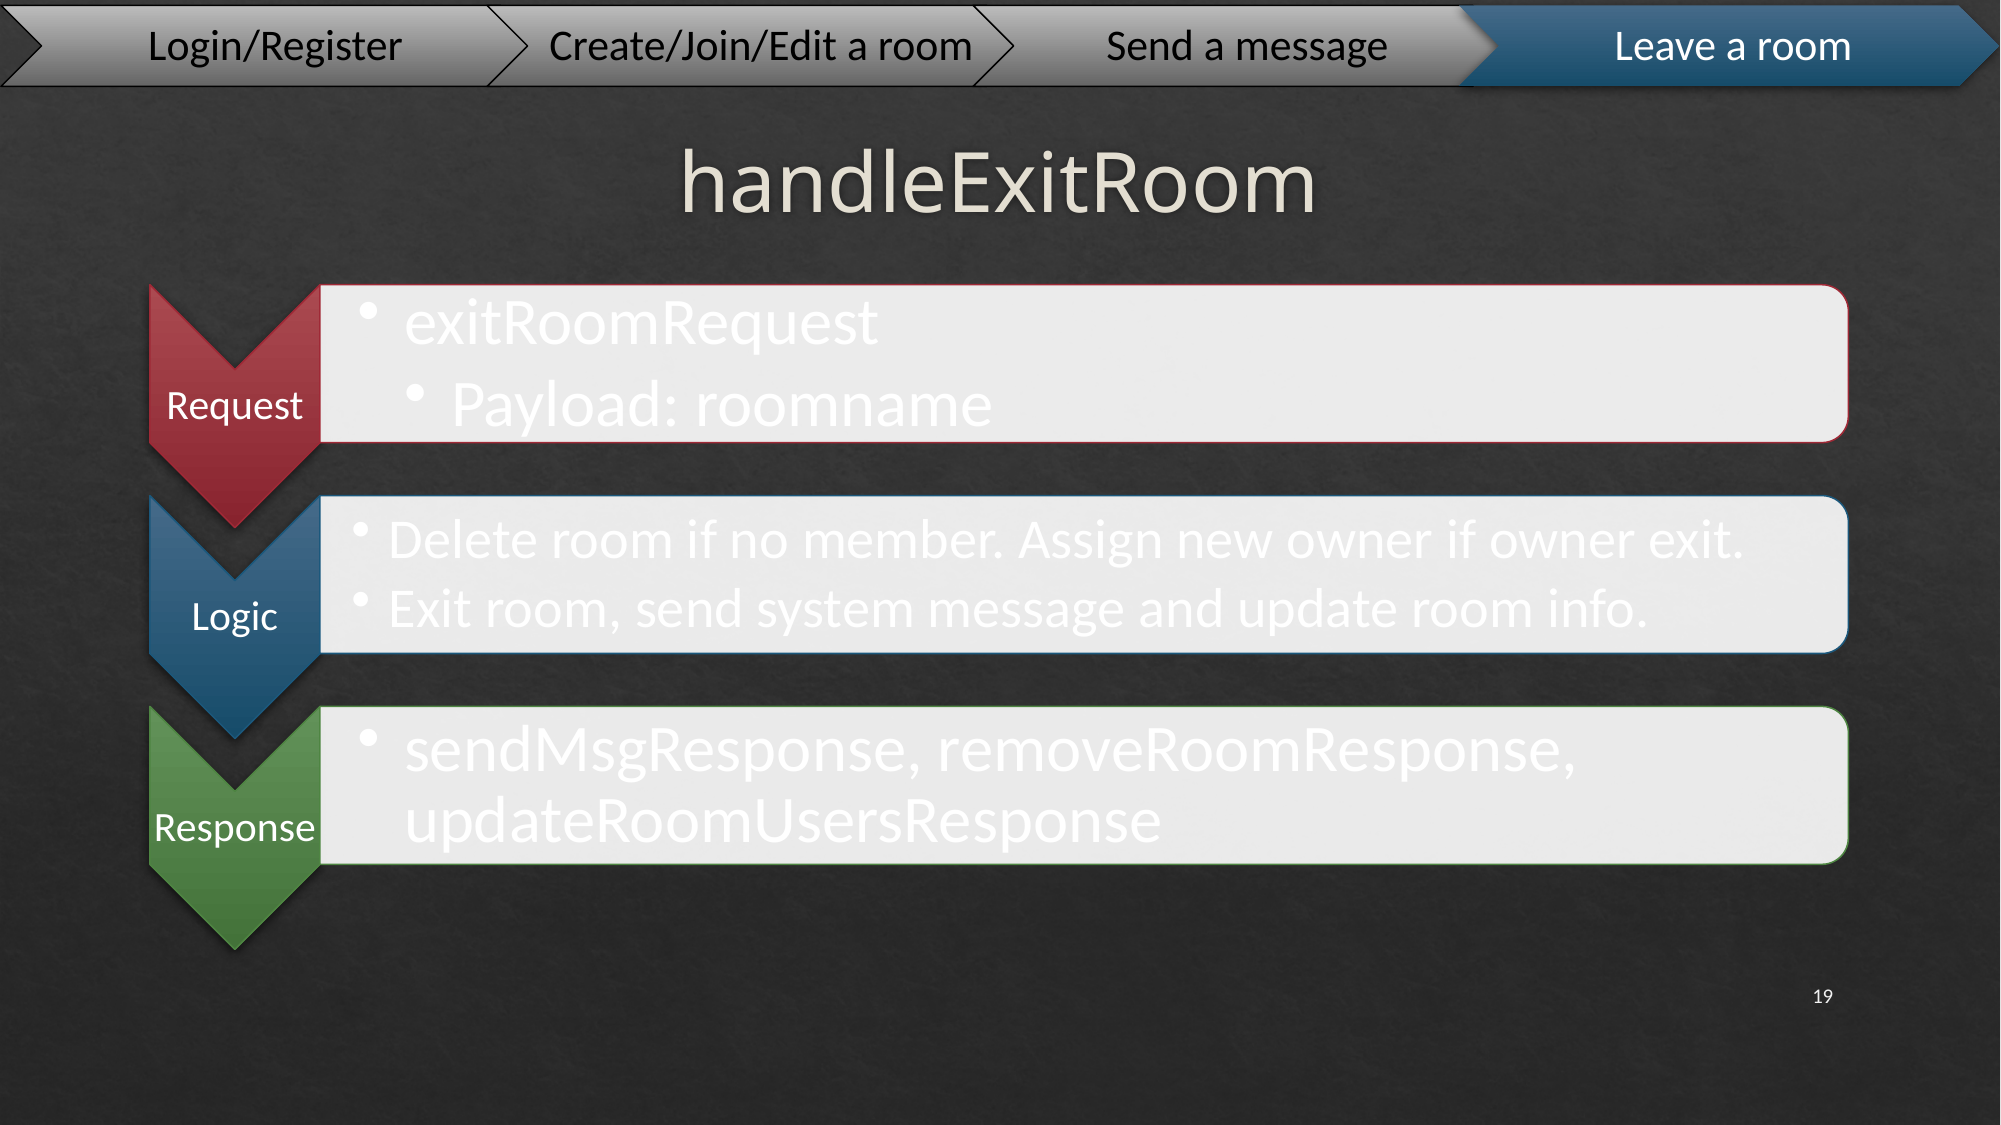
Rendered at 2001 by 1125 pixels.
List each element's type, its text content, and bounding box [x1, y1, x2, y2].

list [149, 283, 1849, 951]
slide_number 19 [1724, 965, 1849, 1025]
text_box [0, 5, 2000, 87]
title handleExitRoom [149, 100, 1849, 260]
